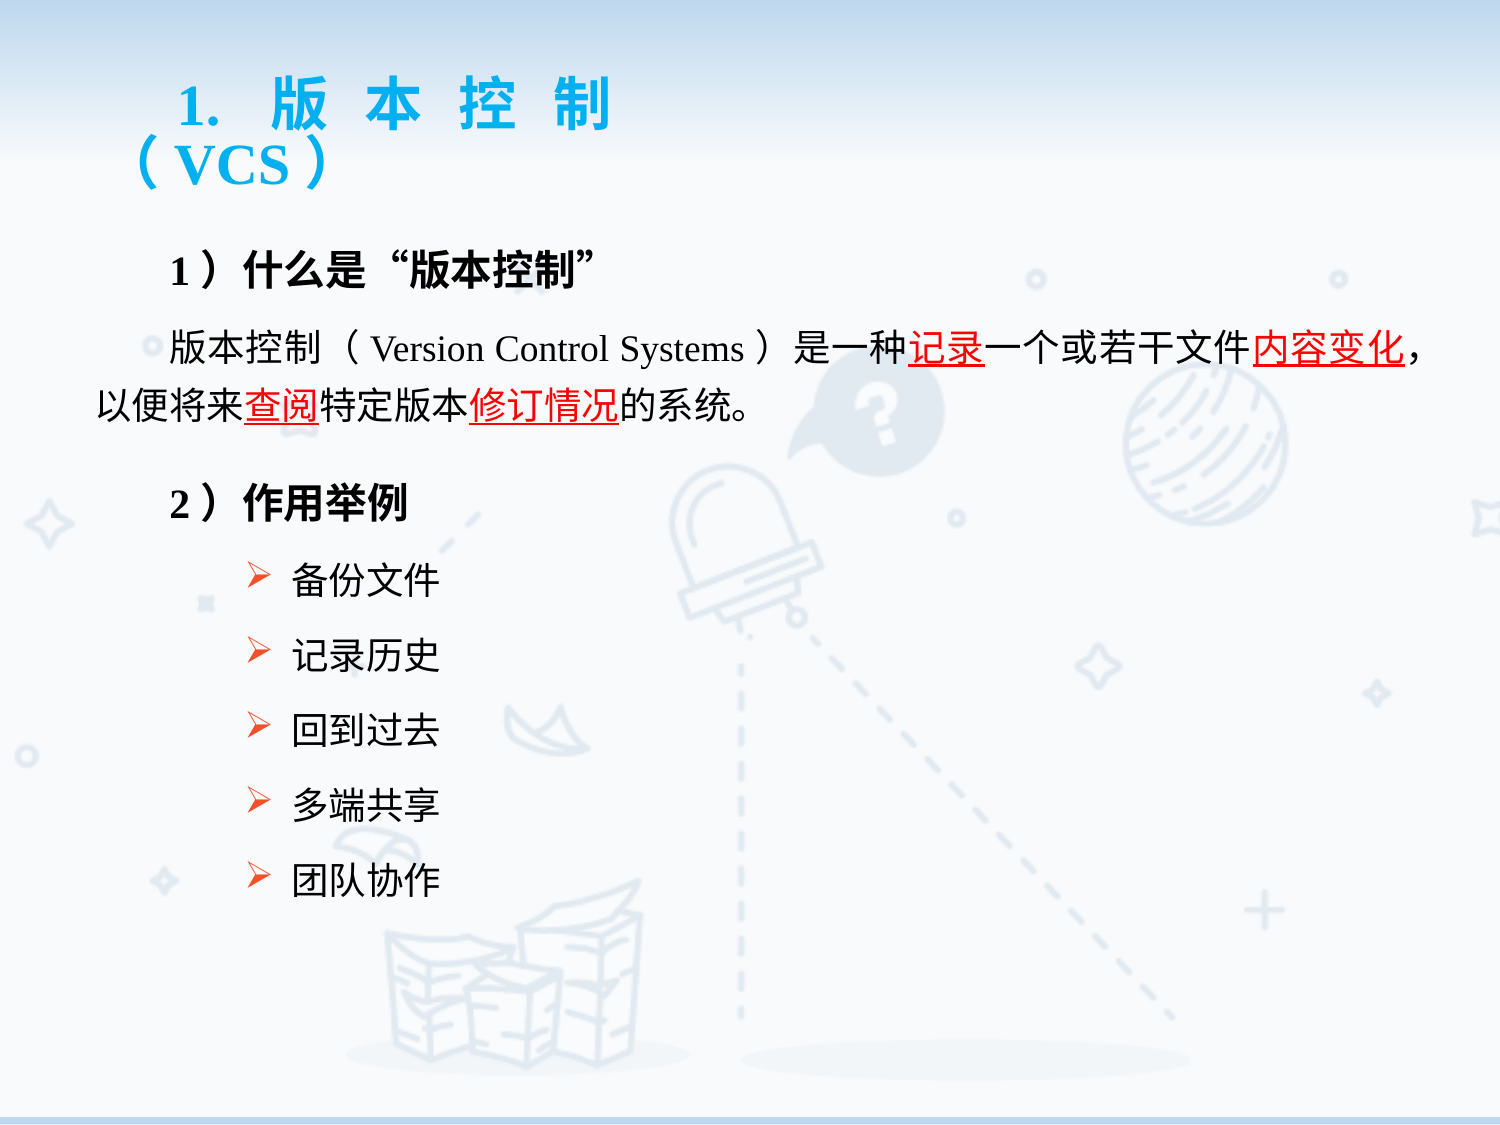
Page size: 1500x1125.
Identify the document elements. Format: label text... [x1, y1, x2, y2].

text_box 1）什么是“版本控制” 版本控制（Version Control Systems）是一种记录一个或若干文件内容变化，以便将来查阅特定版本修订情况的系统。 2）作用举例 备份文件 记录历史 回到过去 多端共享 团队协作 [79, 228, 1421, 910]
text_box 1.版本控制（VCS） [86, 71, 627, 145]
